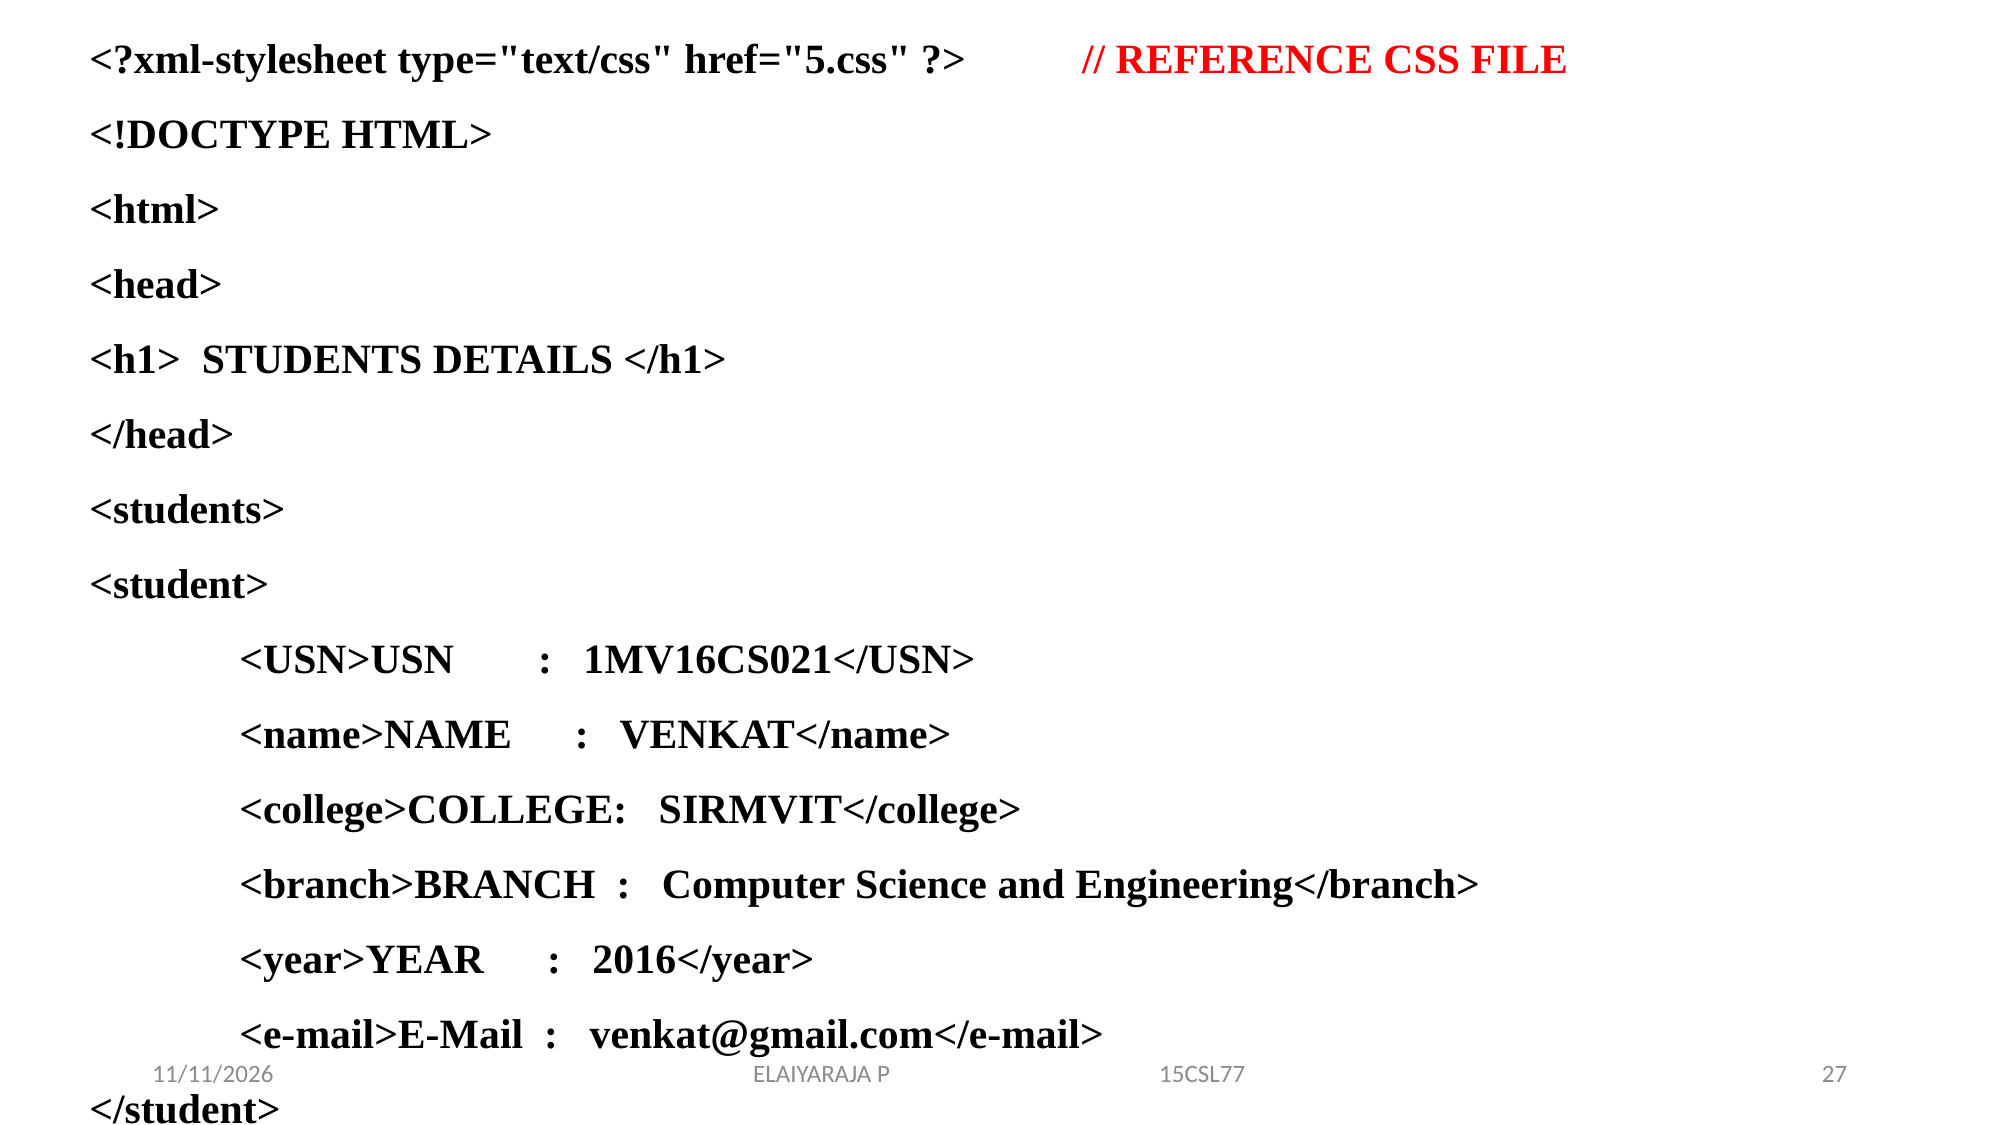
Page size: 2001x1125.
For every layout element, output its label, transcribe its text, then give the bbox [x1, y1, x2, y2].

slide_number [137, 1042, 588, 1103]
text_box <?xml-stylesheet type="text/css" href="5.css" ?> // REFERENCE CSS FILE <!DOCTYPE HTML> <html> <head> <h1> STUDENTS DETAILS </h1> </head> <students> <student> <USN>USN : 1MV16CS021</USN> <name>NAME : VENKAT</name> <college>COLLEGE: SIRMVIT</college> <branch>BRANCH : Computer Science and Engineering</branch> <year>YEAR : 2016</year> <e-mail>E-Mail : venkat@gmail.com</e-mail> </student> [74, 0, 1830, 1125]
footer ELAIYARAJA P 15CSL77 [662, 1042, 1338, 1103]
slide_number 27 [1412, 1042, 1863, 1103]
